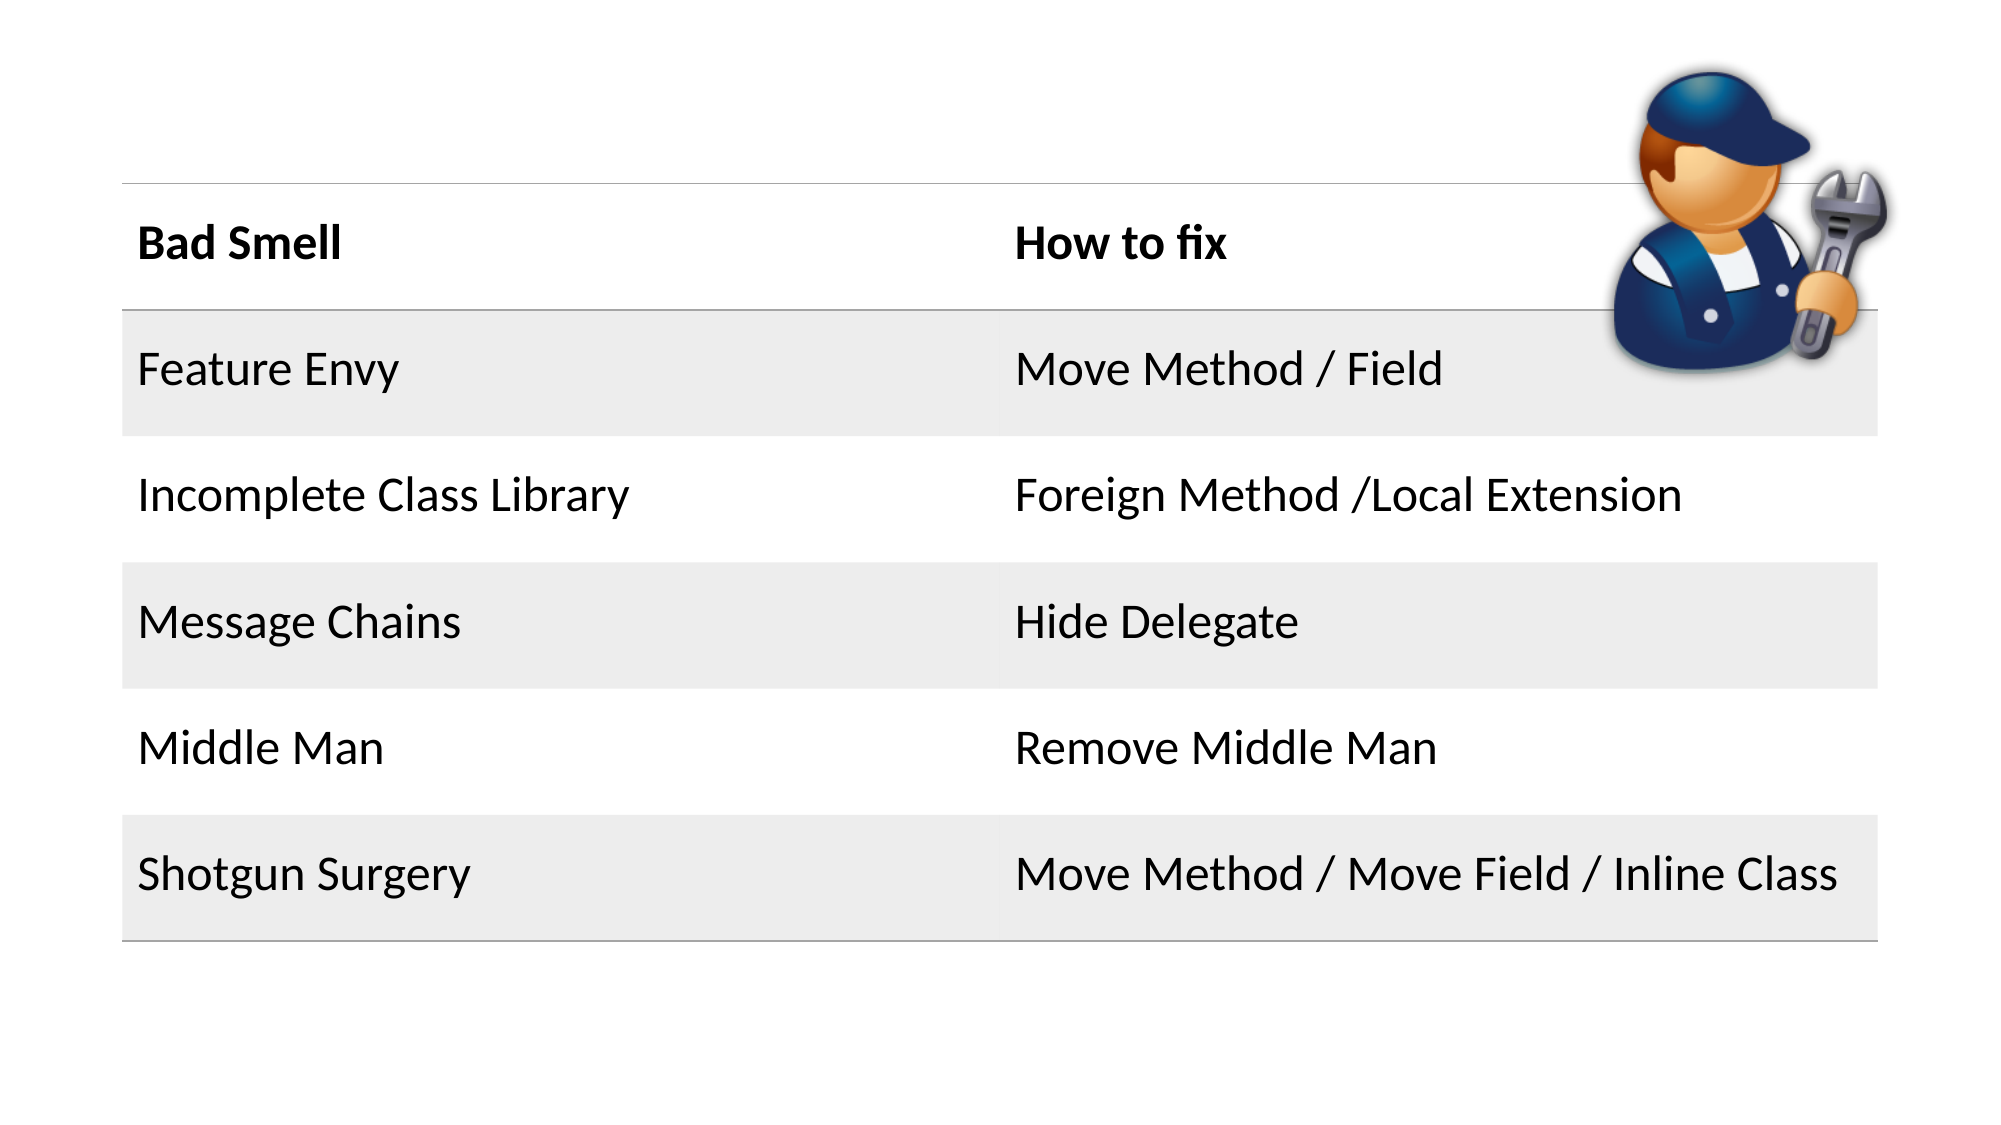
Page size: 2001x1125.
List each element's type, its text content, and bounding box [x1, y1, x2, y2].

picture [1583, 58, 1917, 392]
table_cell Feature Envy [122, 311, 1000, 436]
table_header How to fix [1000, 184, 1583, 309]
table_cell Middle Man [122, 689, 1000, 815]
table_cell Shotgun Surgery [122, 815, 1000, 940]
table_cell Message Chains [122, 562, 1000, 689]
table_cell Move Method / Move Field / Inline Class [1000, 815, 1878, 940]
table_cell Move Method / Field [1000, 311, 1878, 436]
table_header Bad Smell [122, 184, 1000, 309]
table_cell Hide Delegate [1000, 562, 1878, 689]
table_cell Incomplete Class Library [122, 436, 1000, 562]
table_cell Foreign Method /Local Extension [1000, 436, 1878, 562]
table_cell Remove Middle Man [1000, 689, 1878, 815]
